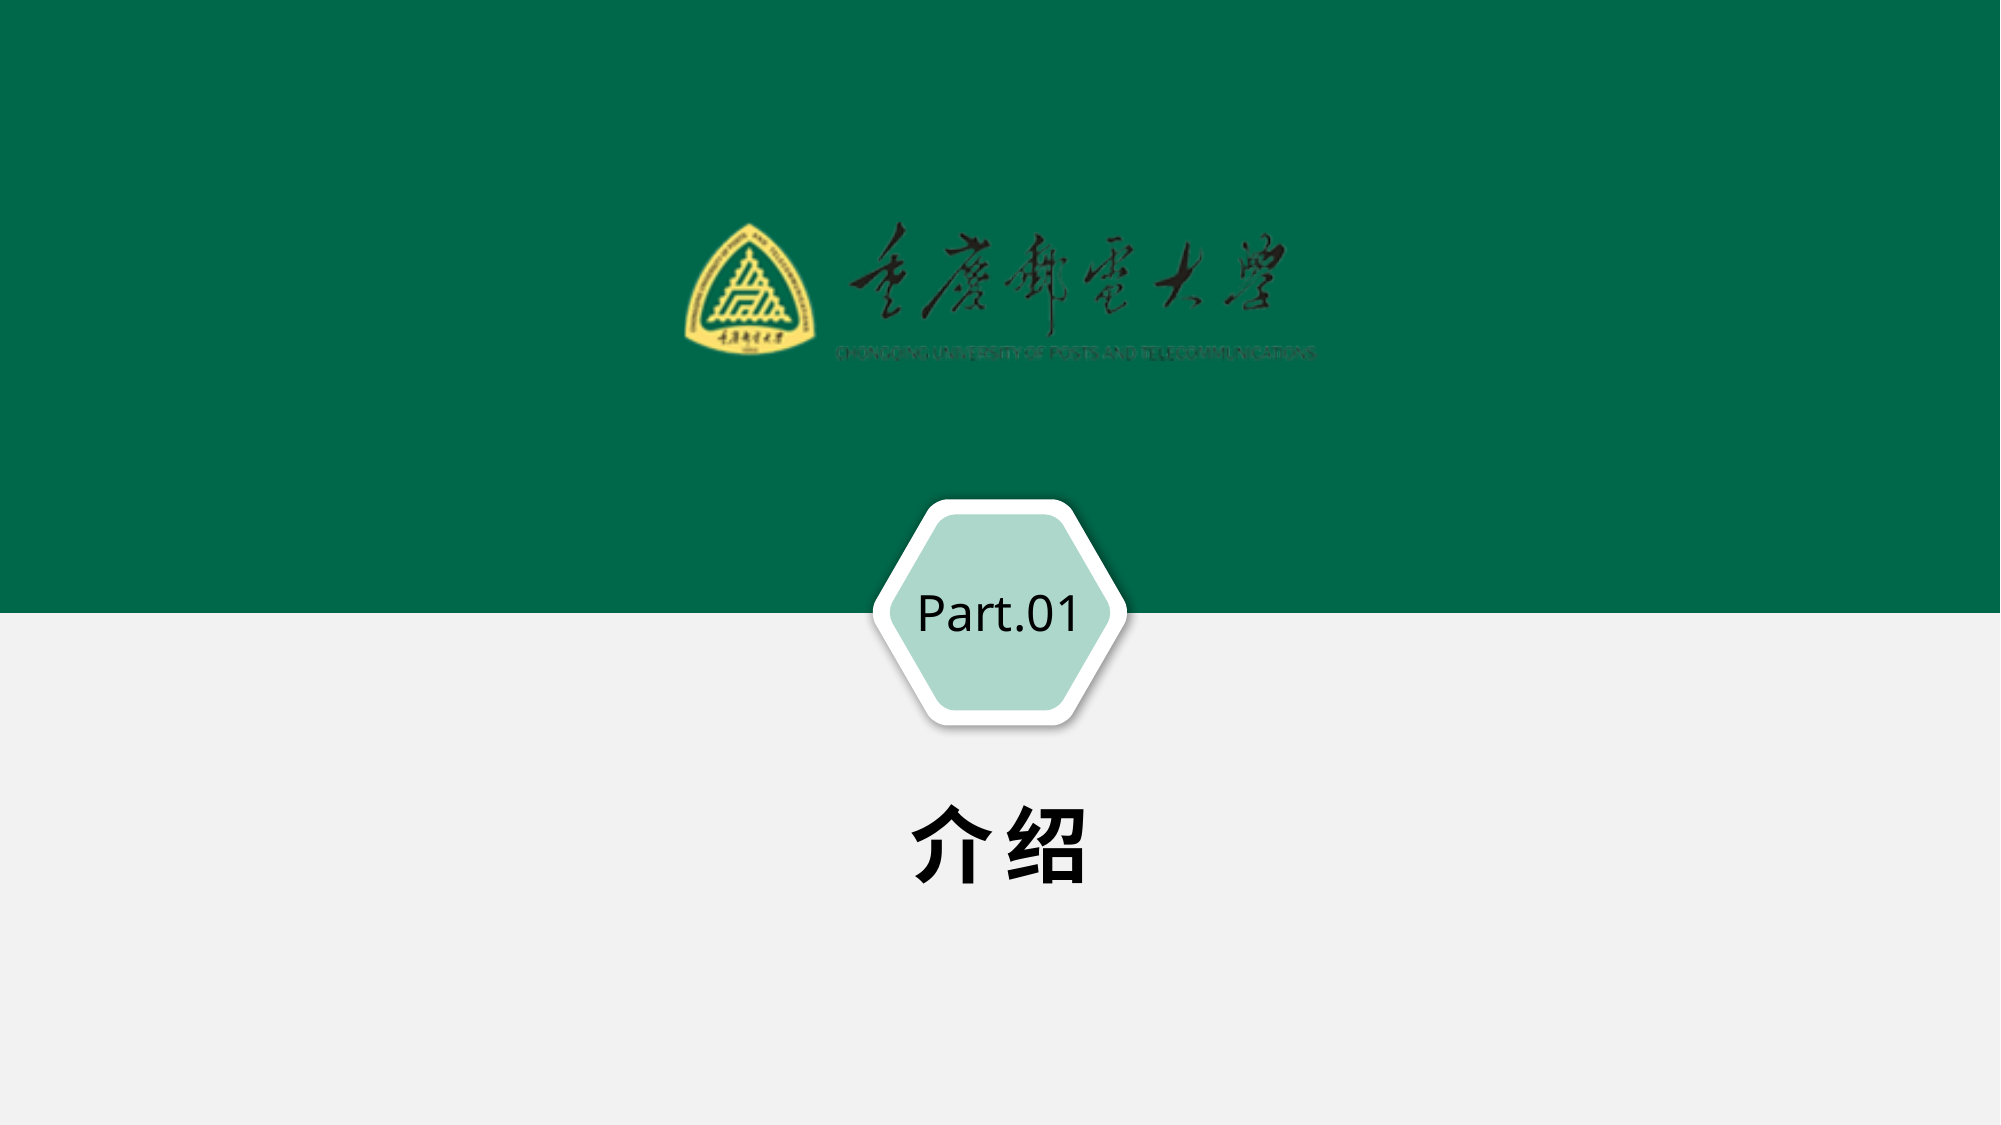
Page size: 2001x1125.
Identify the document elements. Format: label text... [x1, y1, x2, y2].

text_box 介绍 [545, 785, 1455, 901]
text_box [872, 499, 1127, 726]
picture [683, 222, 1317, 361]
text_box [0, 0, 2000, 614]
